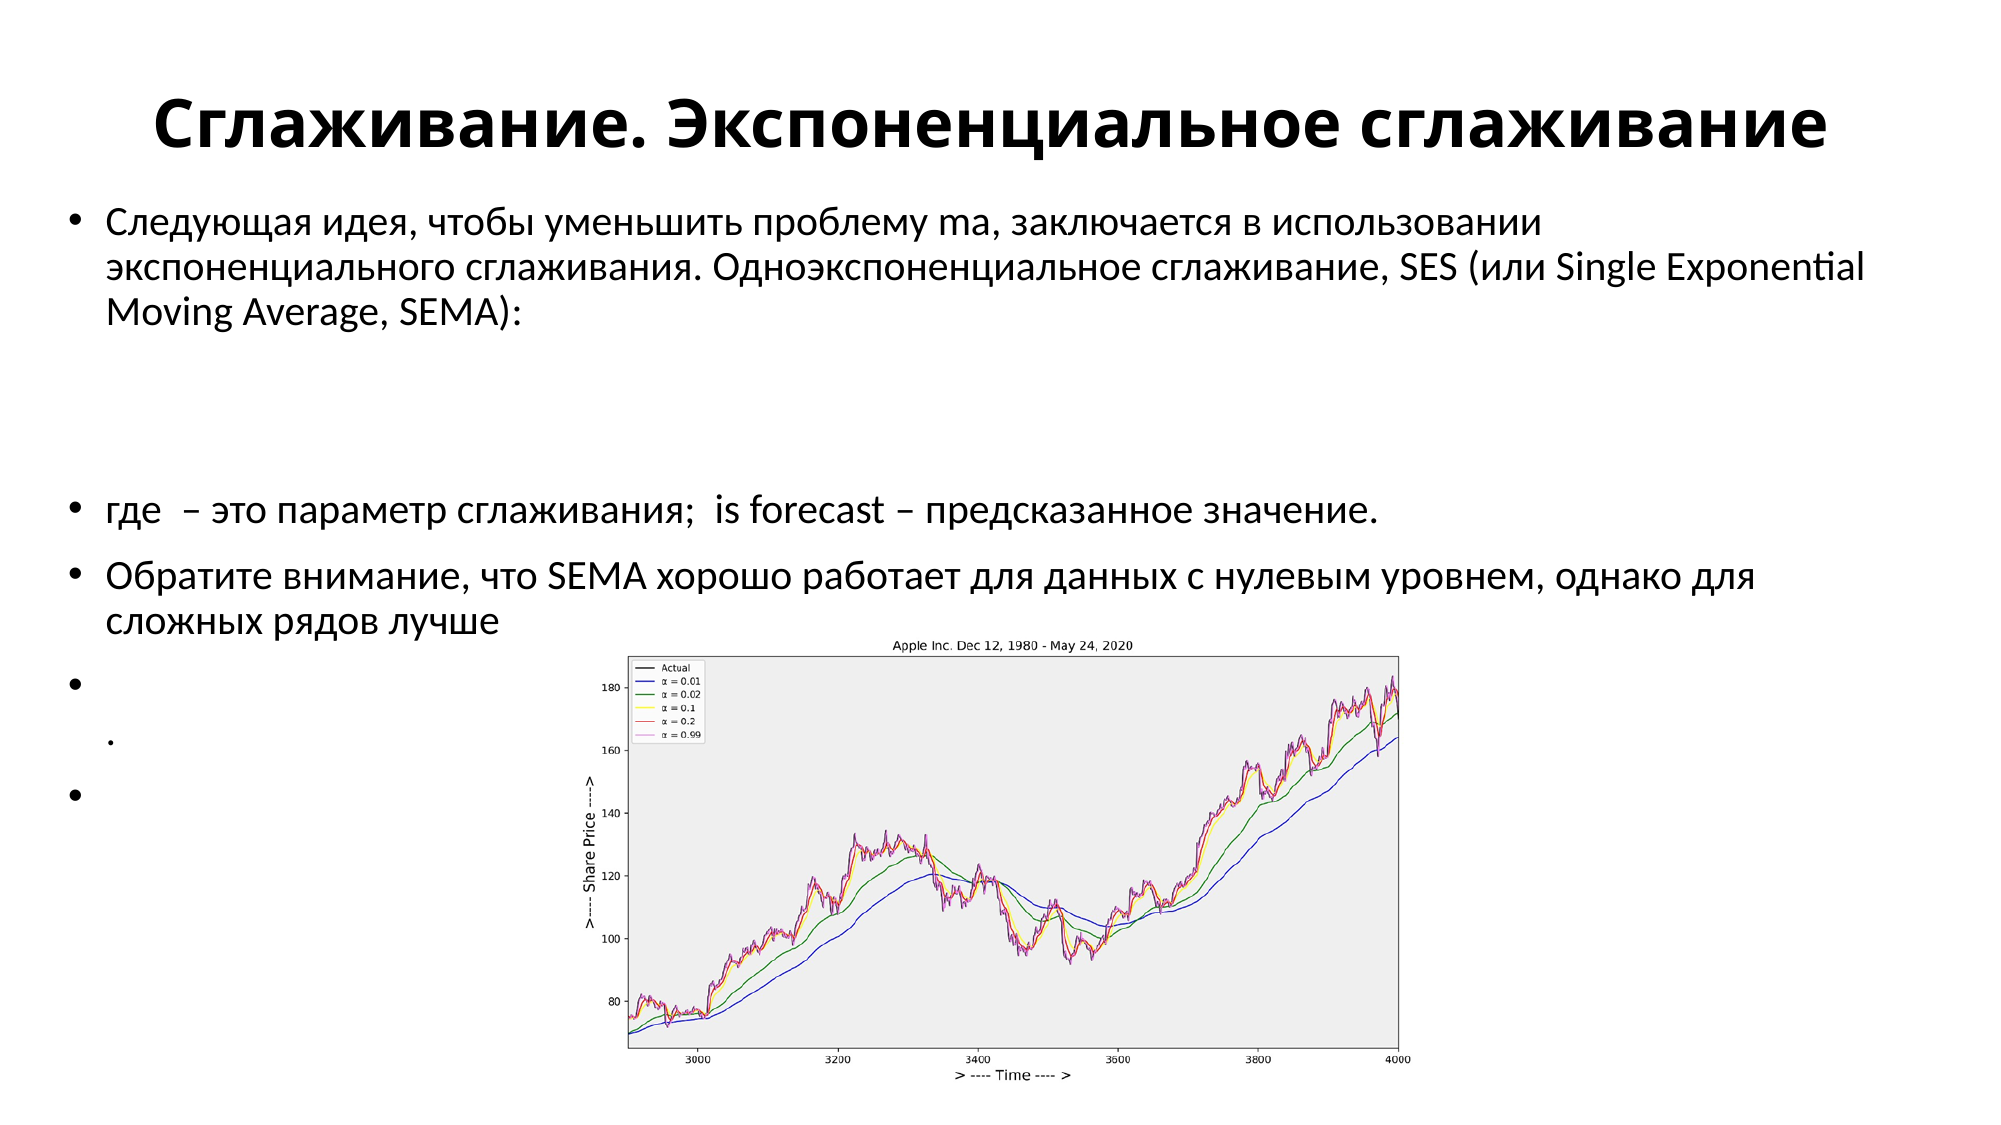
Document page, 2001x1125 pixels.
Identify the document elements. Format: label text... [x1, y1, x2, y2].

title Сглаживание. Экспоненциальное сглаживание [137, 59, 1863, 193]
picture [502, 594, 1498, 1104]
